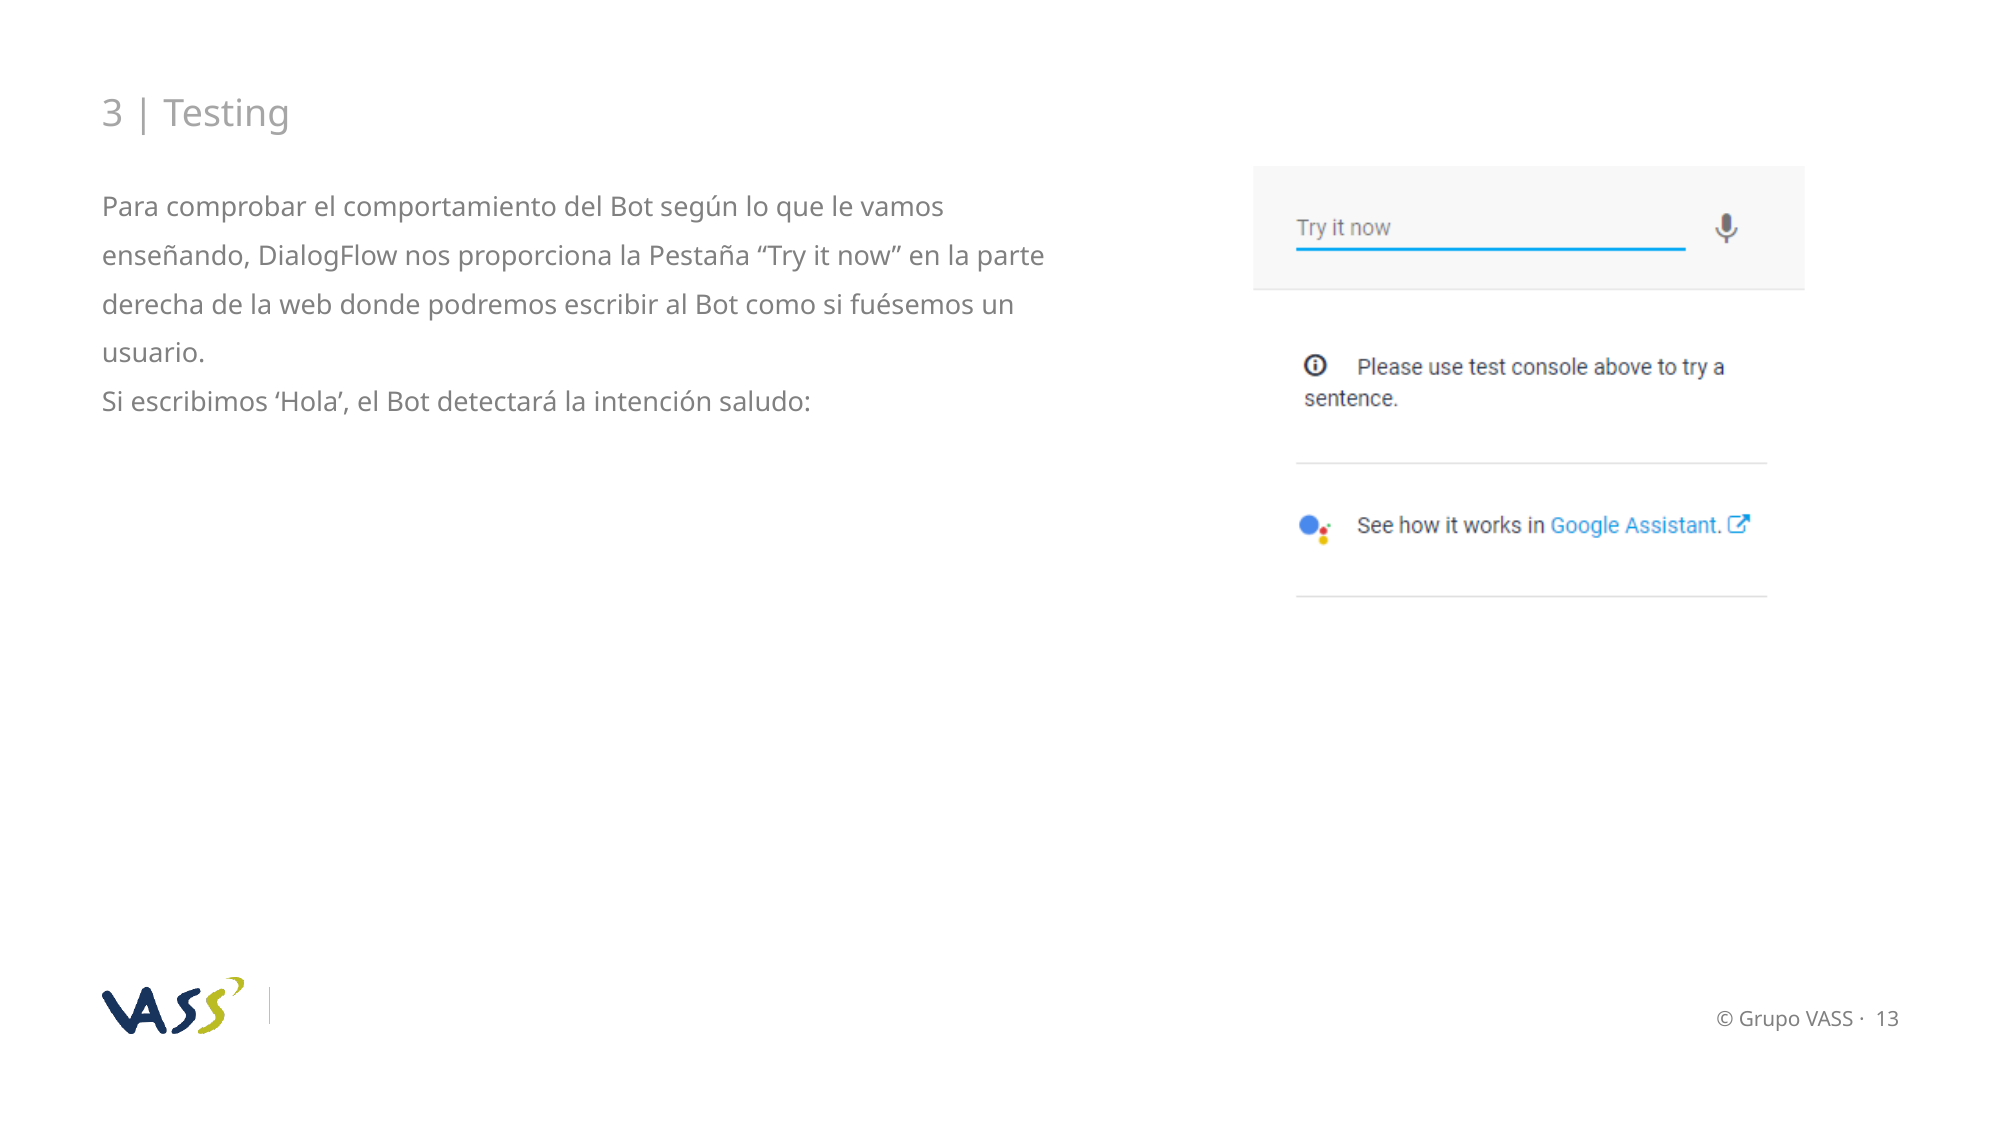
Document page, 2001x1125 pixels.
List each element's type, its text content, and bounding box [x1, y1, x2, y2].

text_box Para comprobar el comportamiento del Bot según lo que le vamos enseñando, DialogFlow nos proporciona la Pestaña “Try it now” en la parte derecha de la web donde podremos escribir al Bot como si fuésemos un usuario. Si escribimos ‘Hola’, el Bot detectará la intención saludo: [87, 166, 1068, 425]
picture [1253, 165, 1805, 701]
text_box 3 | Testing [87, 81, 1836, 141]
picture [102, 977, 244, 1034]
